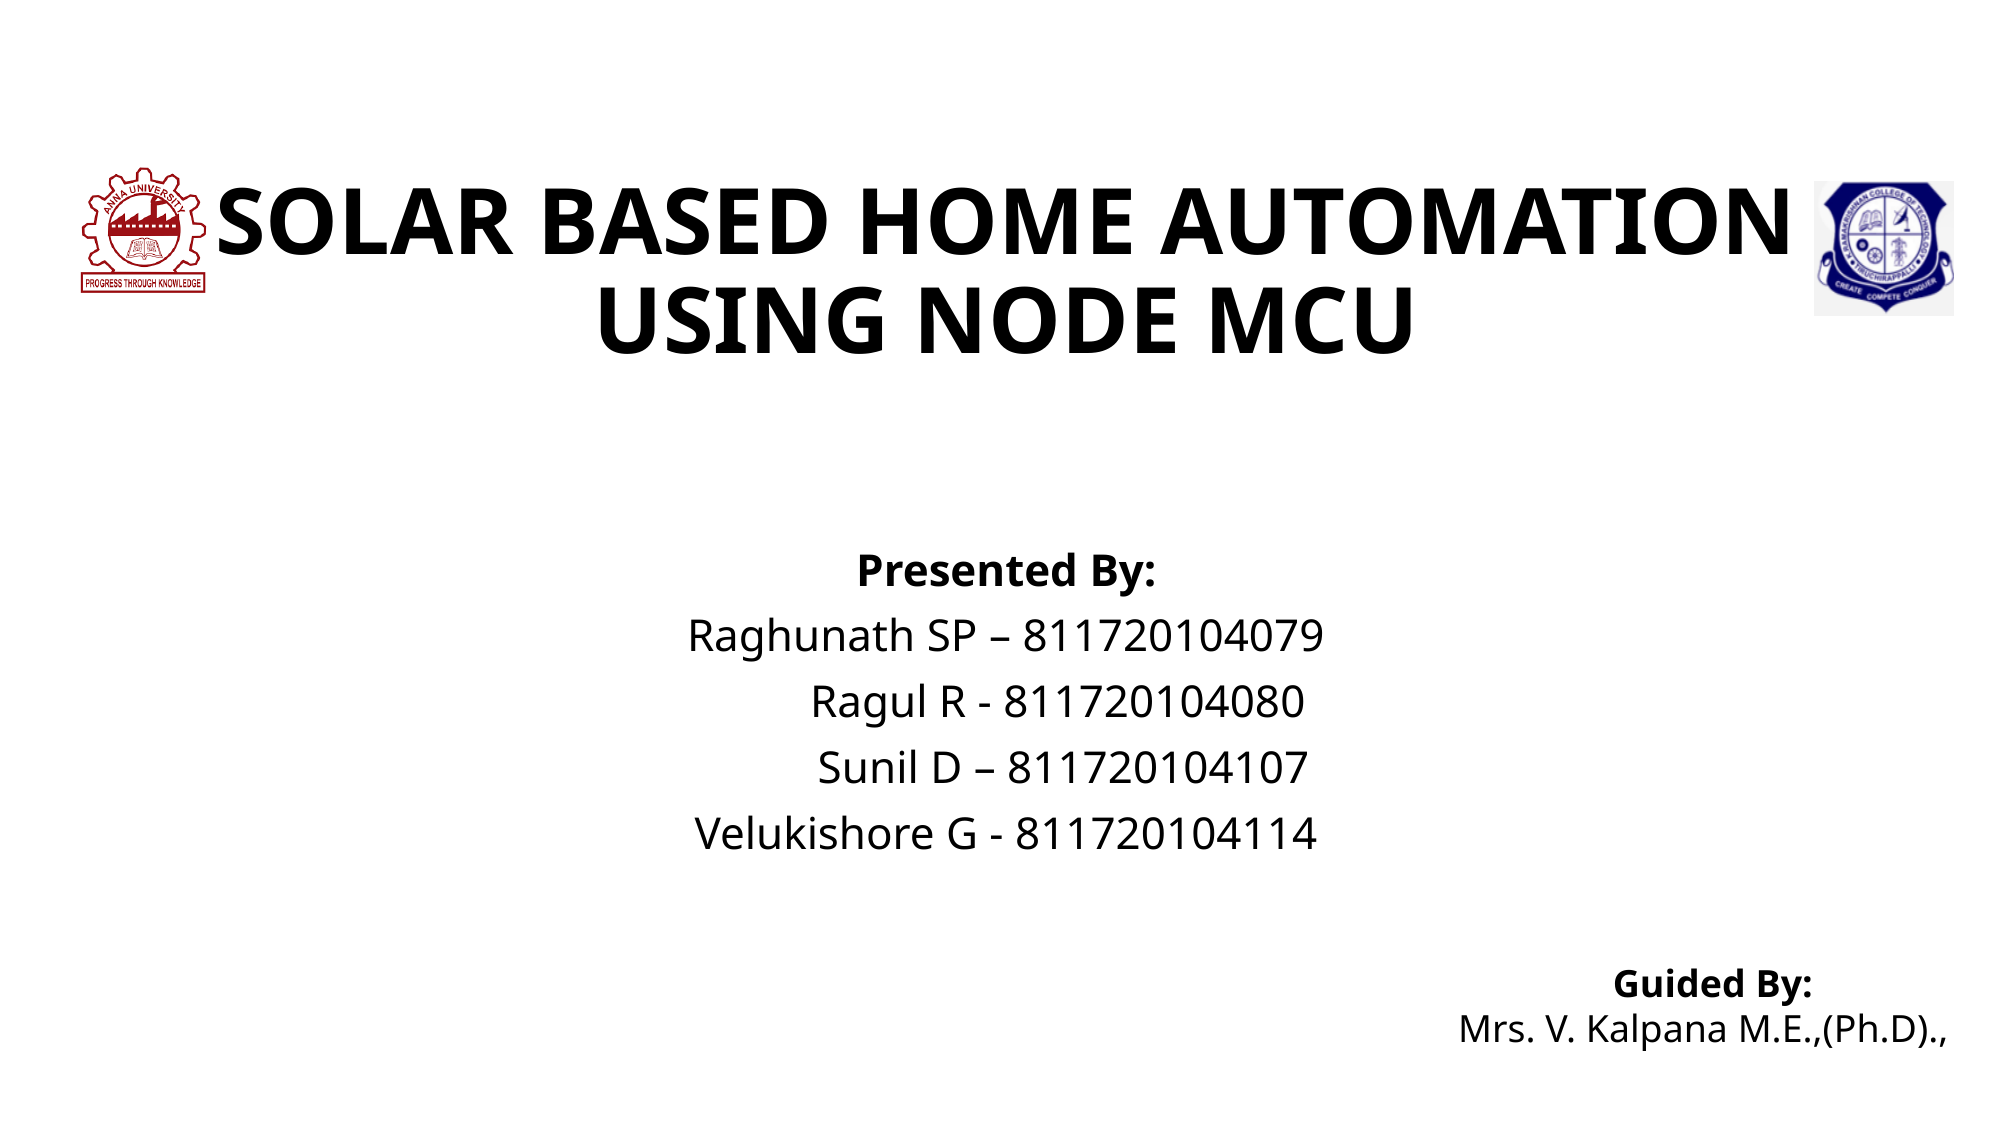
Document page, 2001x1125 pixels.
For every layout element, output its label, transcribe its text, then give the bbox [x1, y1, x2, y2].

subtitle Presented By: Raghunath SP – 811720104079 Ragul R - 811720104080 Sunil D – 811720104107 Velukishore G - 811720104114 [320, 540, 1693, 867]
title SOLAR BASED HOME AUTOMATION USING NODE MCU [136, 135, 1878, 382]
text_box Guided By: Mrs. V. Kalpana M.E.,(Ph.D)., [1426, 952, 2000, 1057]
picture [79, 166, 207, 294]
picture [1814, 181, 1954, 316]
